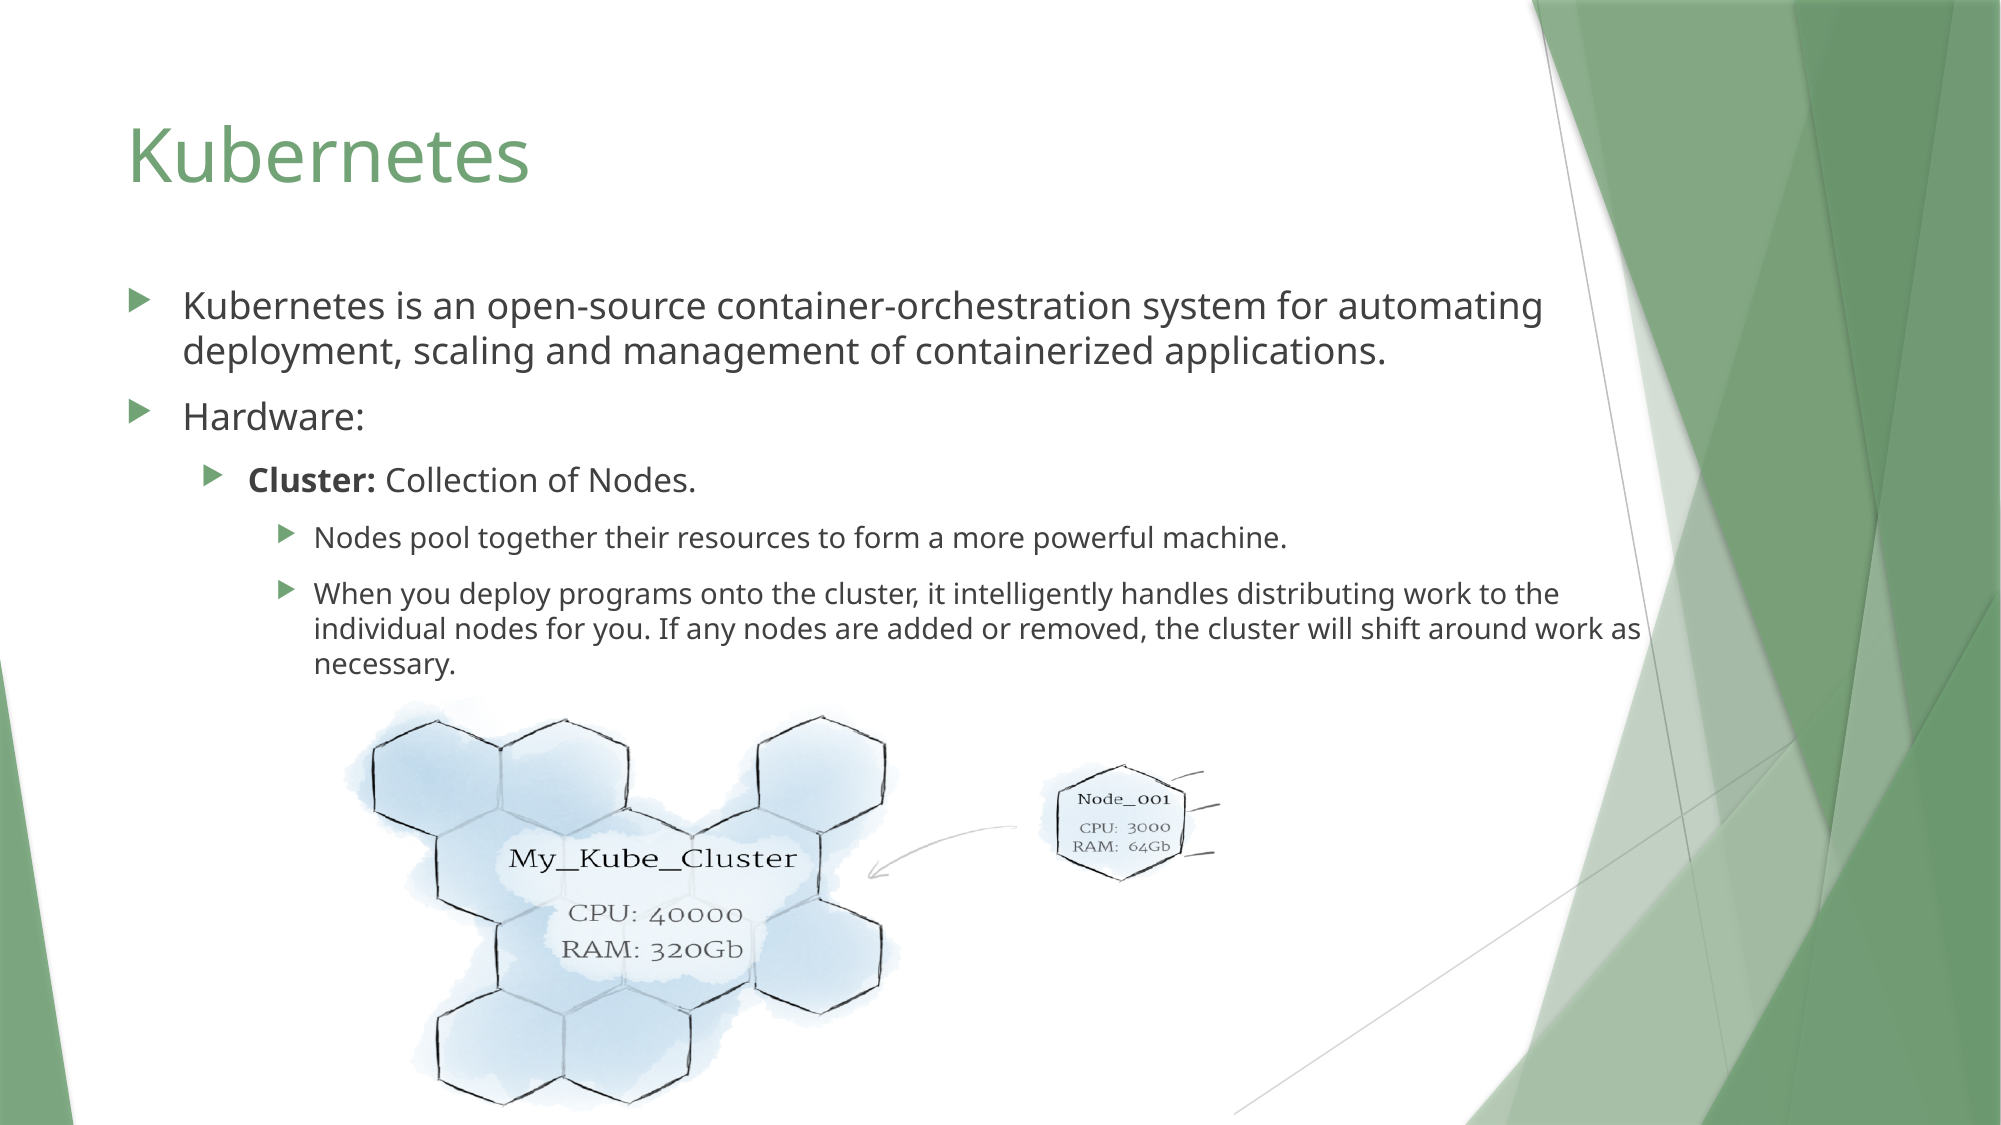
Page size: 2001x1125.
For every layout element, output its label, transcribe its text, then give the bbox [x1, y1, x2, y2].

title Kubernetes [111, 99, 1522, 274]
list Kubernetes is an open-source container-orchestration system for automating deployment, scaling and management of containerized applications. Hardware: Cluster: Collection of Nodes. Nodes pool together their resources to form a more powerful machine. When you deploy programs onto the cluster, it intelligently handles distributing work to the individual nodes for you. If any nodes are added or removed, the cluster will shift around work as necessary. [111, 274, 1676, 992]
picture [326, 681, 1235, 1125]
